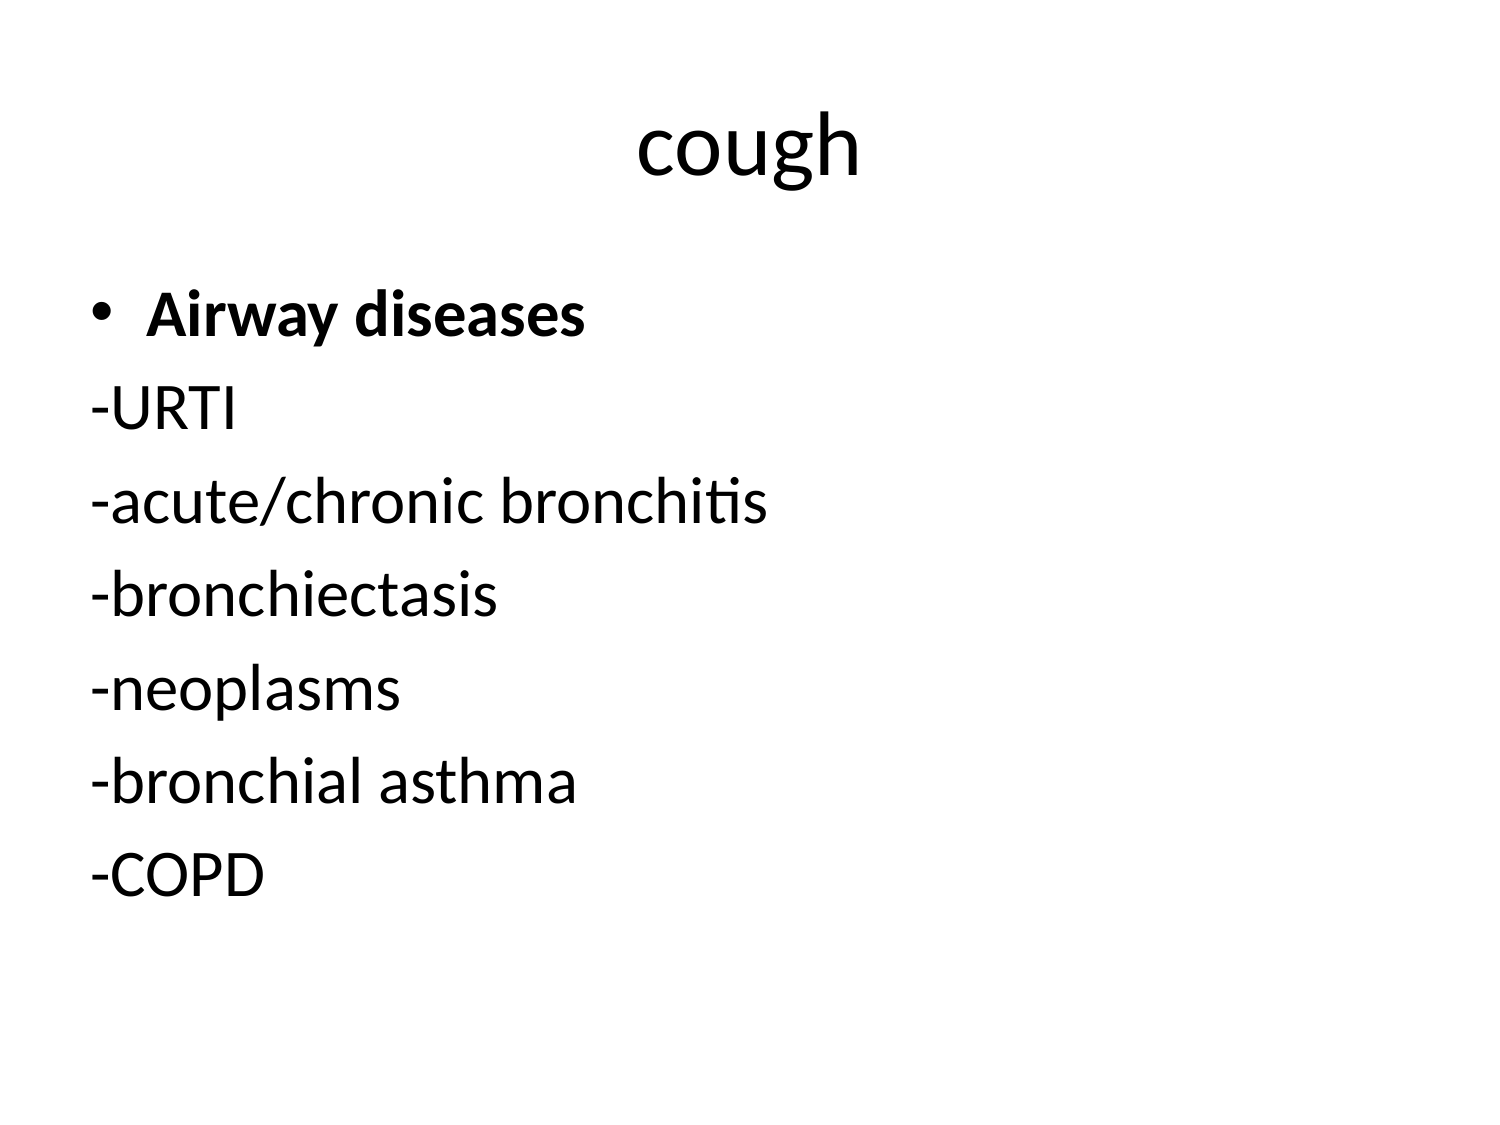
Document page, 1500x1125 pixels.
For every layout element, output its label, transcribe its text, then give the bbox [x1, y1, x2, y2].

list Airway diseases -URTI -acute/chronic bronchitis -bronchiectasis -neoplasms -bronchial asthma -COPD [75, 262, 1425, 1005]
title cough [75, 45, 1425, 233]
